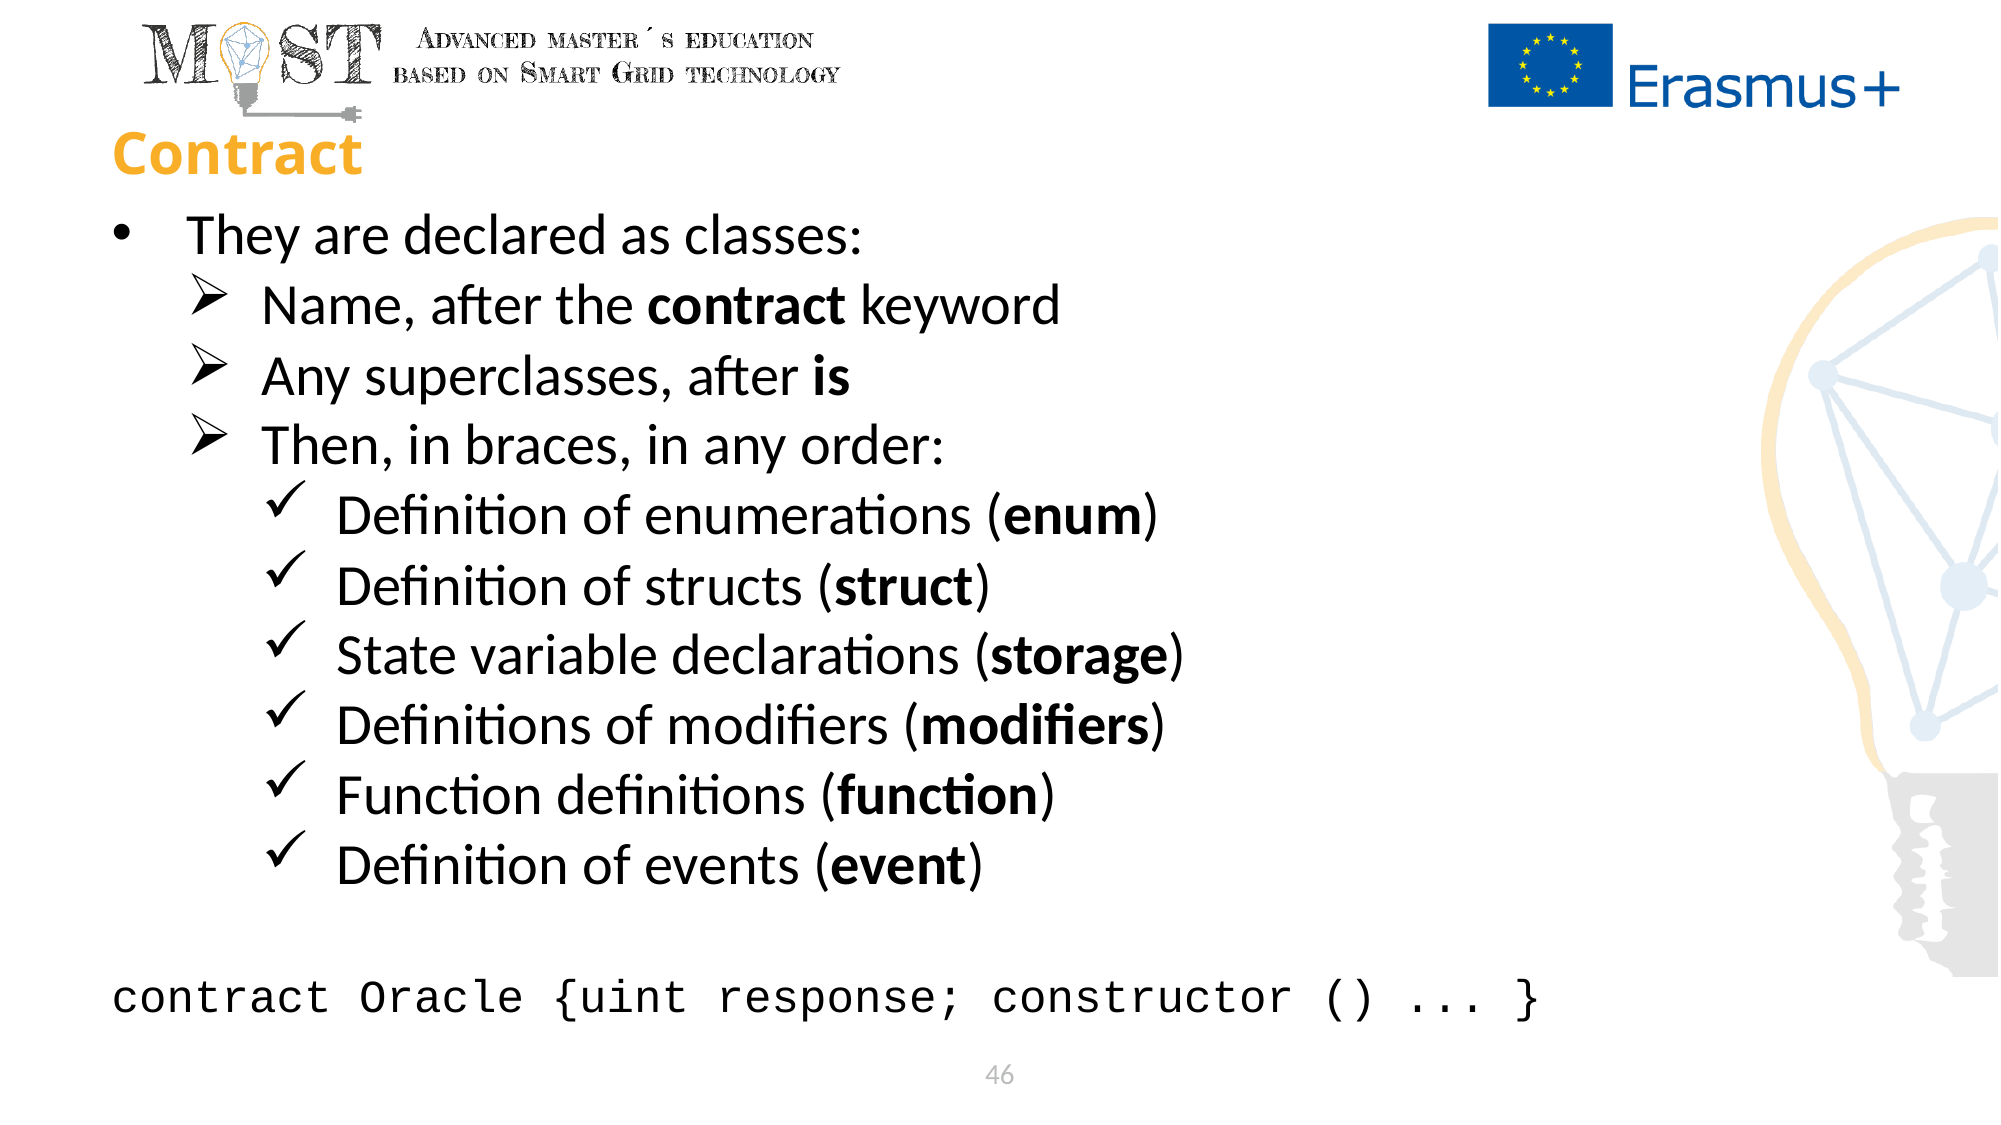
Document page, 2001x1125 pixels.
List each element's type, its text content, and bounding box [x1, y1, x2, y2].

title Contract [96, 69, 1822, 189]
picture [135, 22, 841, 69]
text_box They are declared as classes: Name, after the contract keyword Any superclasses, after is Then, in braces, in any order: Definition of enumerations (enum) Definition of structs (struct) State variable declarations (storage) Definitions of modifiers (modifiers) Function definitions (function) Definition of events (event) contract Oracle {uint response; constructor () ... } [96, 189, 1860, 1029]
slide_number 46 [935, 1042, 1065, 1103]
picture [1464, 0, 1923, 131]
